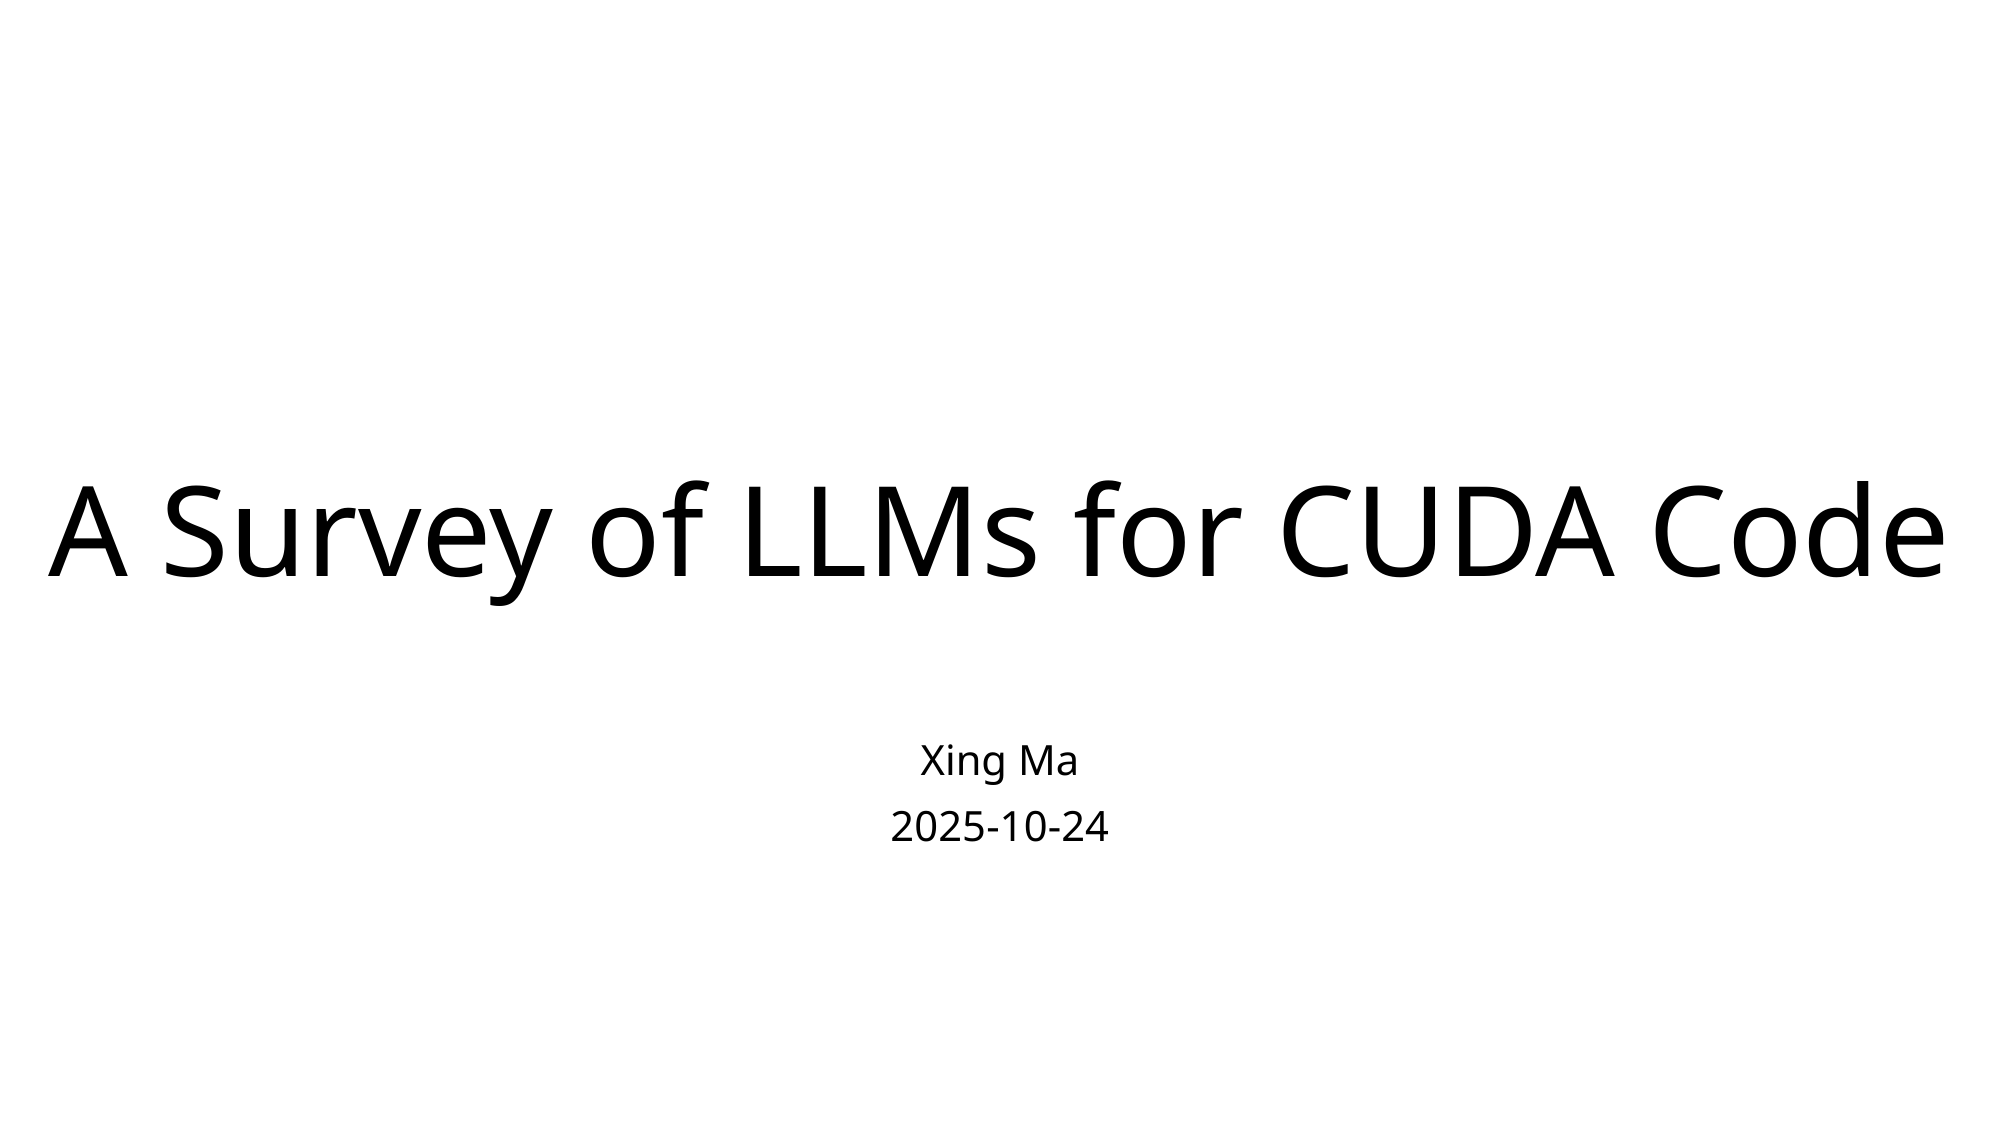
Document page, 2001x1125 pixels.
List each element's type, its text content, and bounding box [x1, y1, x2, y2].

subtitle Xing Ma 2025-10-24 [591, 731, 1409, 831]
title A Survey of LLMs for CUDA Code [22, 219, 1978, 611]
